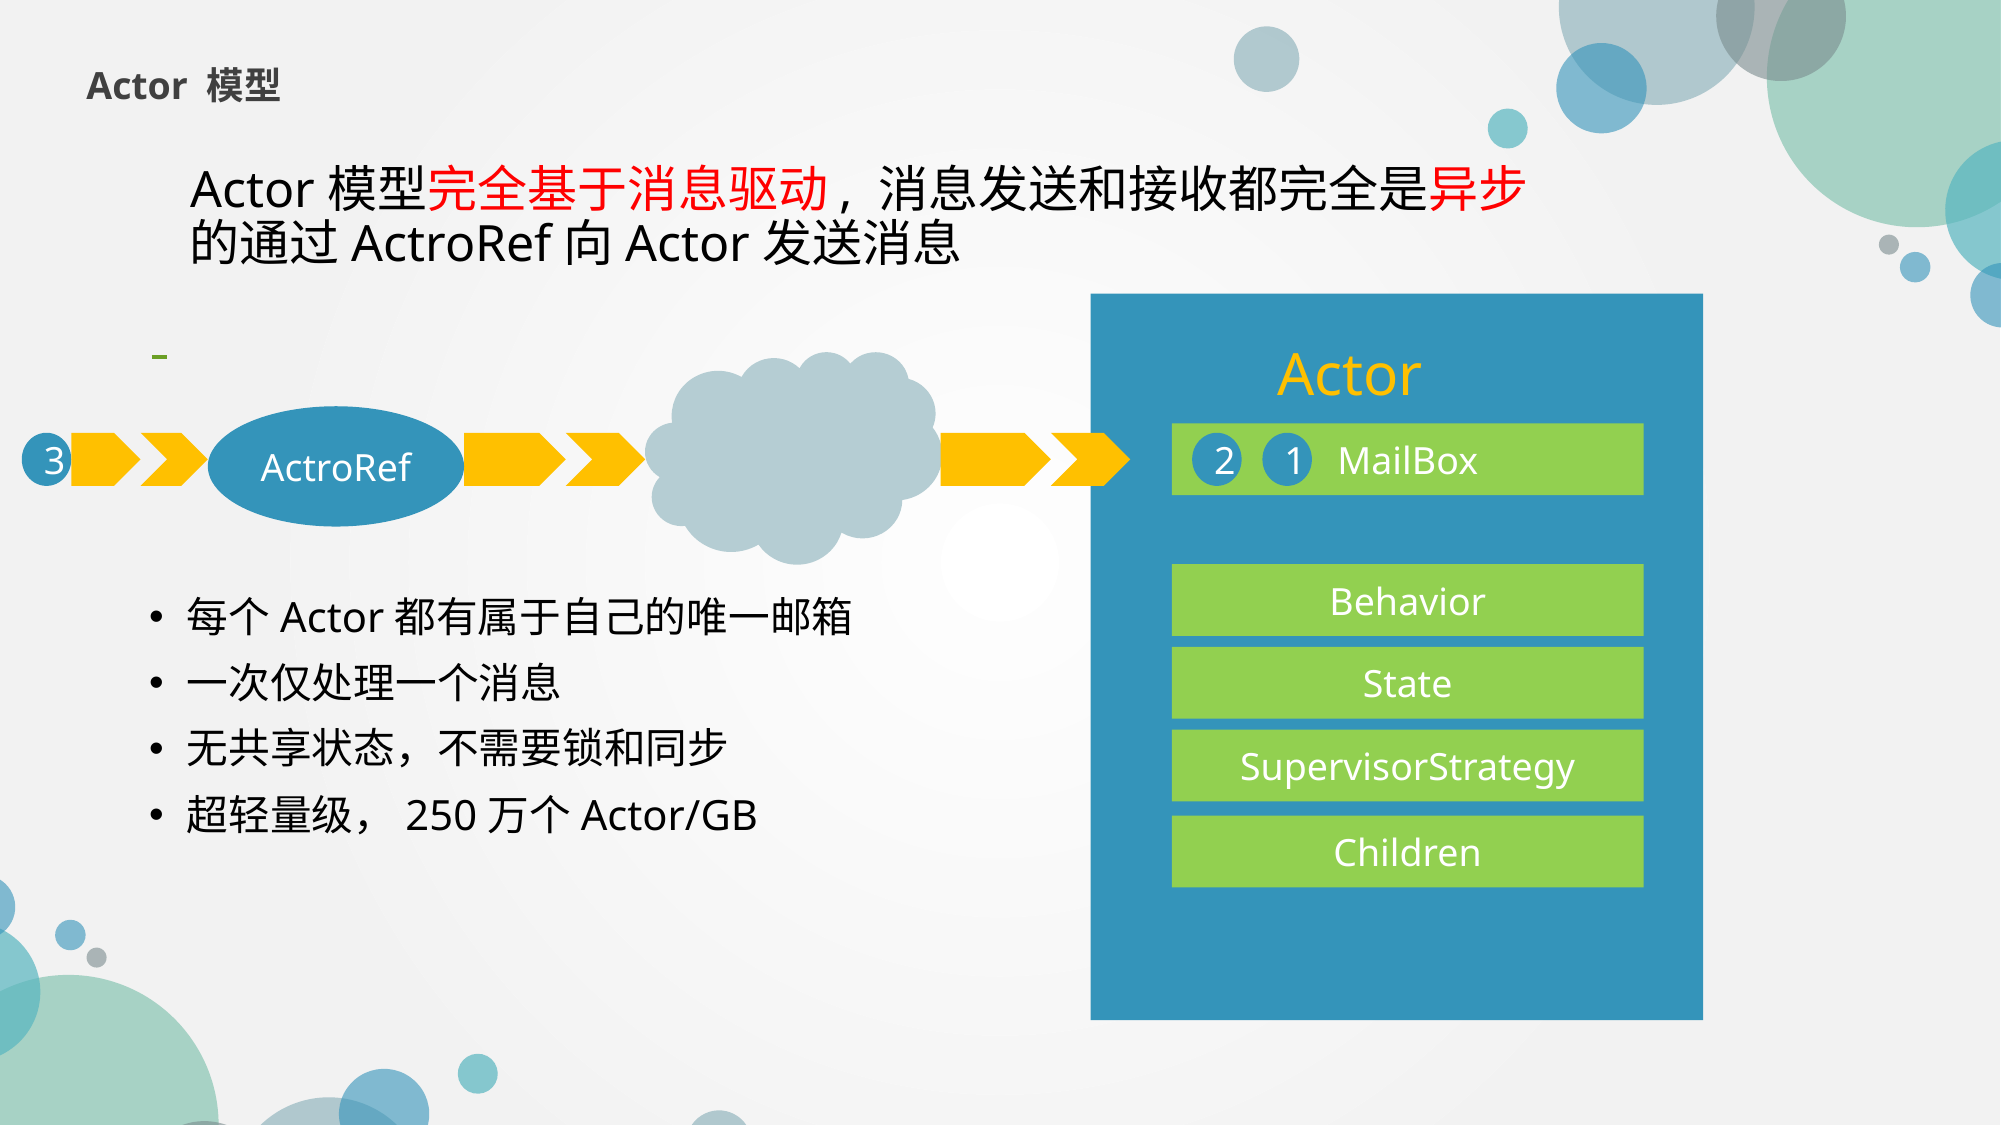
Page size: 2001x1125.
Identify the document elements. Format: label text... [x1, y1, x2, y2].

text_box Actor模型完全基于消息驱动, 消息发送和接收都完全是异步的通过ActroRef向Actor发送消息 [137, 157, 1574, 274]
text_box [643, 351, 939, 566]
text_box Behavior [1171, 563, 1645, 637]
text_box ActroRef [206, 405, 466, 528]
text_box [70, 431, 143, 487]
text_box [463, 431, 568, 487]
text_box [563, 431, 647, 487]
text_box State [1171, 646, 1645, 720]
text_box 3 [20, 431, 70, 487]
text_box 每个Actor都有属于自己的唯一邮箱 一次仅处理一个消息 无共享状态，不需要锁和同步 超轻量级，250万个Actor/GB [134, 589, 941, 888]
text_box [1048, 431, 1132, 487]
text_box [138, 431, 210, 487]
list Actor 模型 [71, 41, 630, 108]
text_box Actor [1262, 308, 1453, 415]
text_box 1 [1261, 431, 1313, 487]
text_box [939, 431, 1053, 487]
text_box Children [1171, 815, 1645, 888]
text_box [1090, 293, 1704, 1021]
text_box 2 [1191, 431, 1243, 487]
text_box MailBox [1171, 422, 1645, 496]
text_box SupervisorStrategy [1171, 729, 1645, 803]
